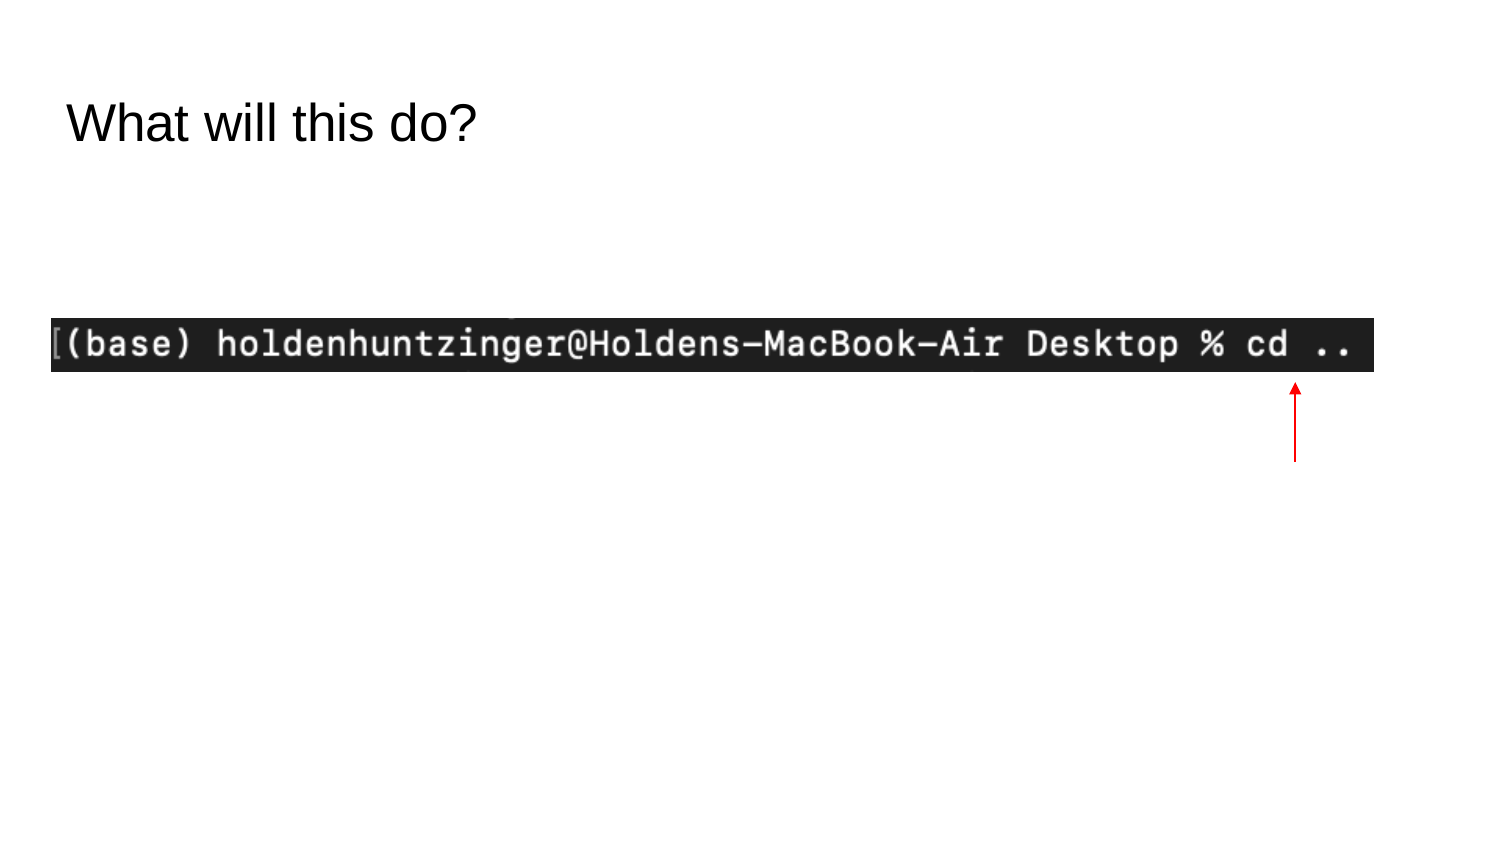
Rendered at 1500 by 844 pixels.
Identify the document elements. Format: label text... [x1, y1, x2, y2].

picture [51, 318, 1374, 373]
title What will this do? [51, 72, 1449, 167]
